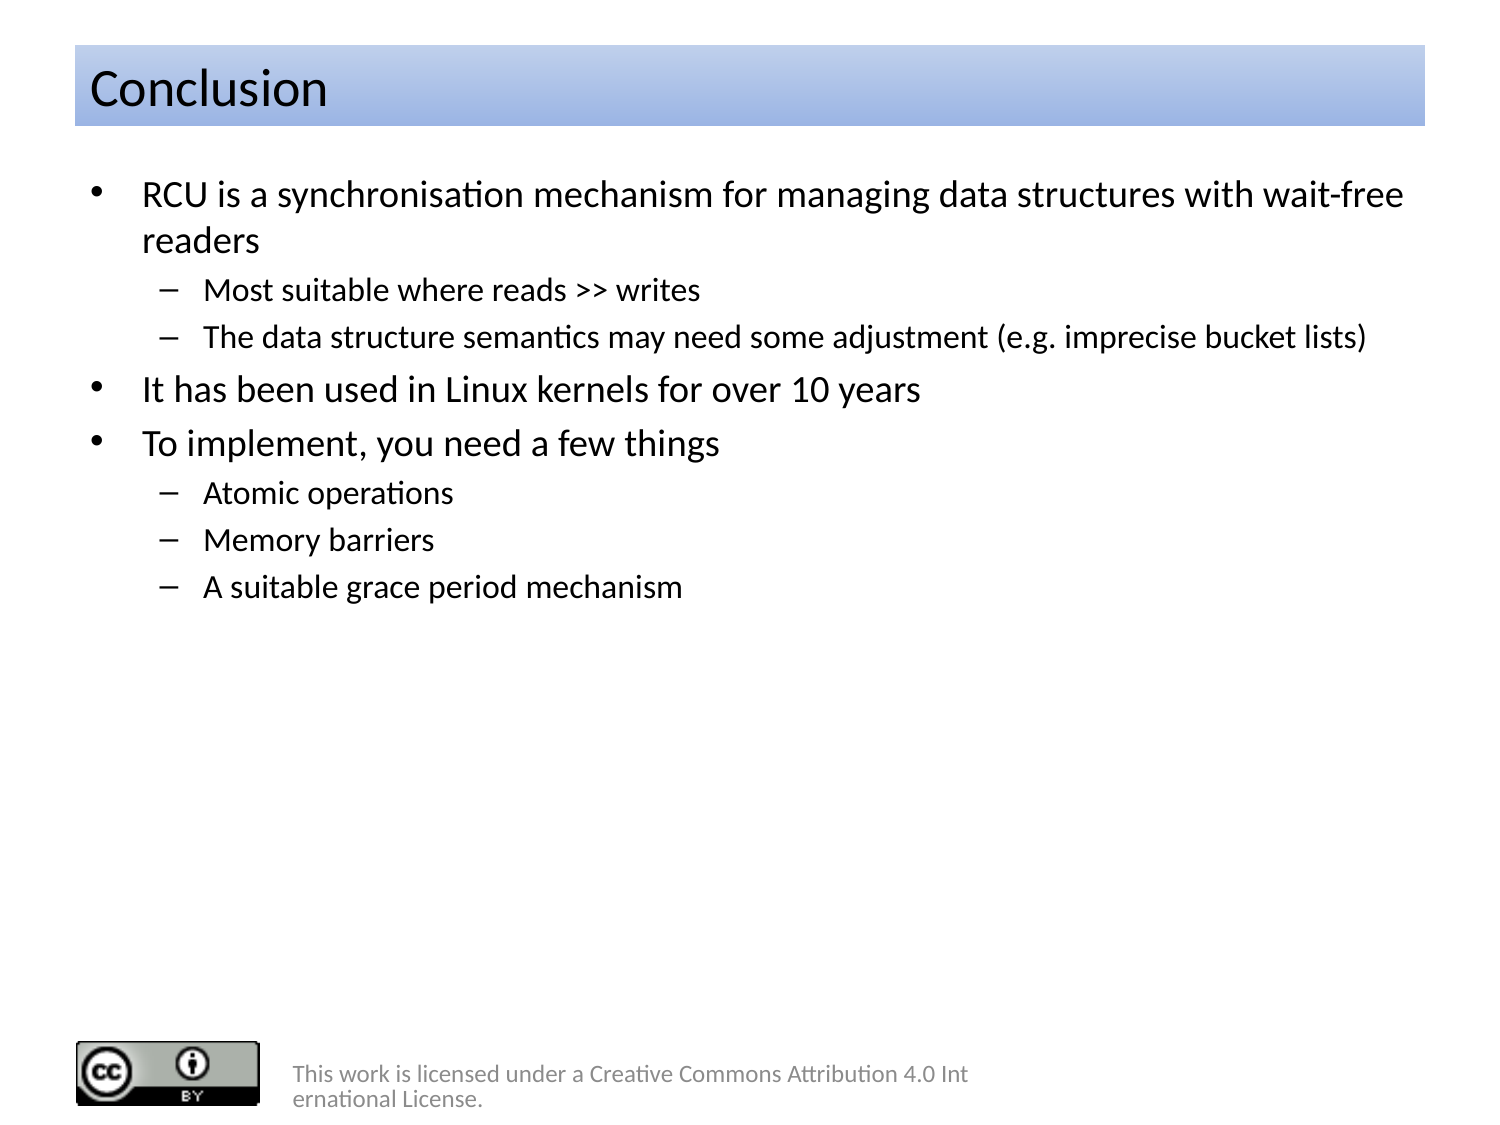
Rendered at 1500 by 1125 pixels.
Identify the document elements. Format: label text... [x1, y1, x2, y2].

list RCU is a synchronisation mechanism for managing data structures with wait-free readers Most suitable where reads >> writes The data structure semantics may need some adjustment (e.g. imprecise bucket lists) It has been used in Linux kernels for over 10 years To implement, you need a few things Atomic operations Memory barriers A suitable grace period mechanism [75, 160, 1425, 622]
picture [76, 1041, 260, 1106]
footer This work is licensed under a Creative Commons Attribution 4.0 International License. [277, 1042, 988, 1103]
title Conclusion [75, 45, 1425, 126]
